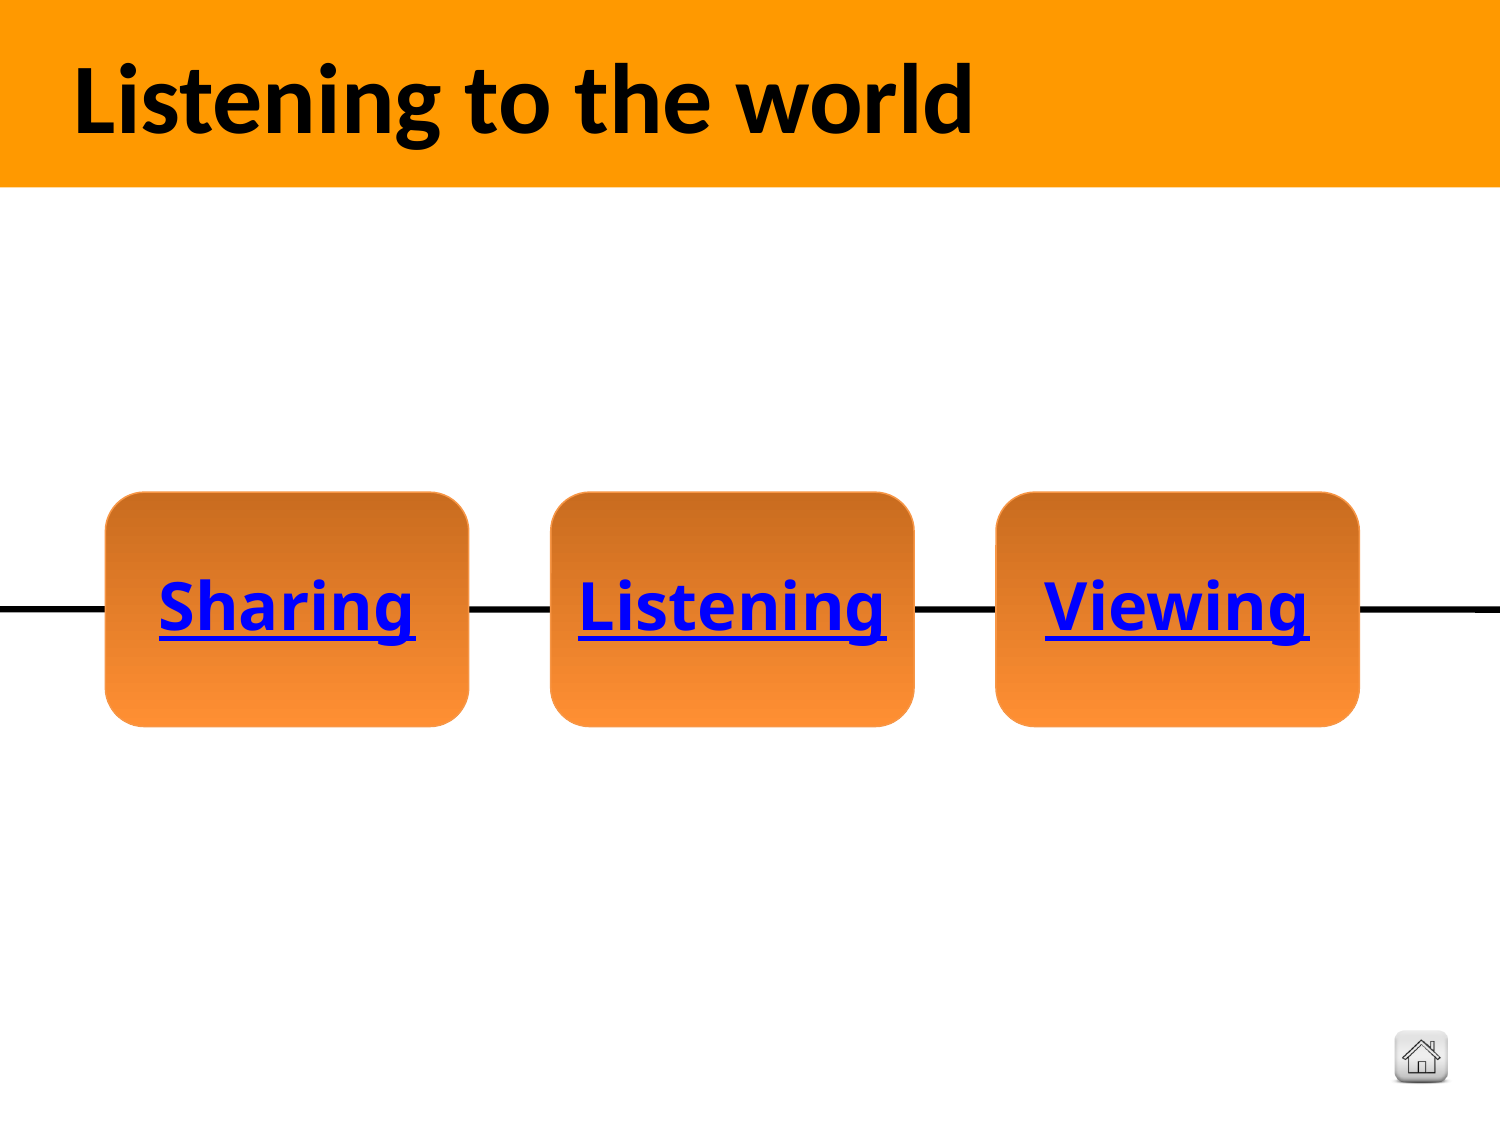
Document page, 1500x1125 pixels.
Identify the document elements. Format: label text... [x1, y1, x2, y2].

text_box Viewing [995, 492, 1360, 727]
text_box Listening [550, 492, 915, 727]
text_box Sharing [105, 492, 469, 727]
picture [1382, 1019, 1460, 1097]
text_box Listening to the world [0, 0, 1500, 188]
